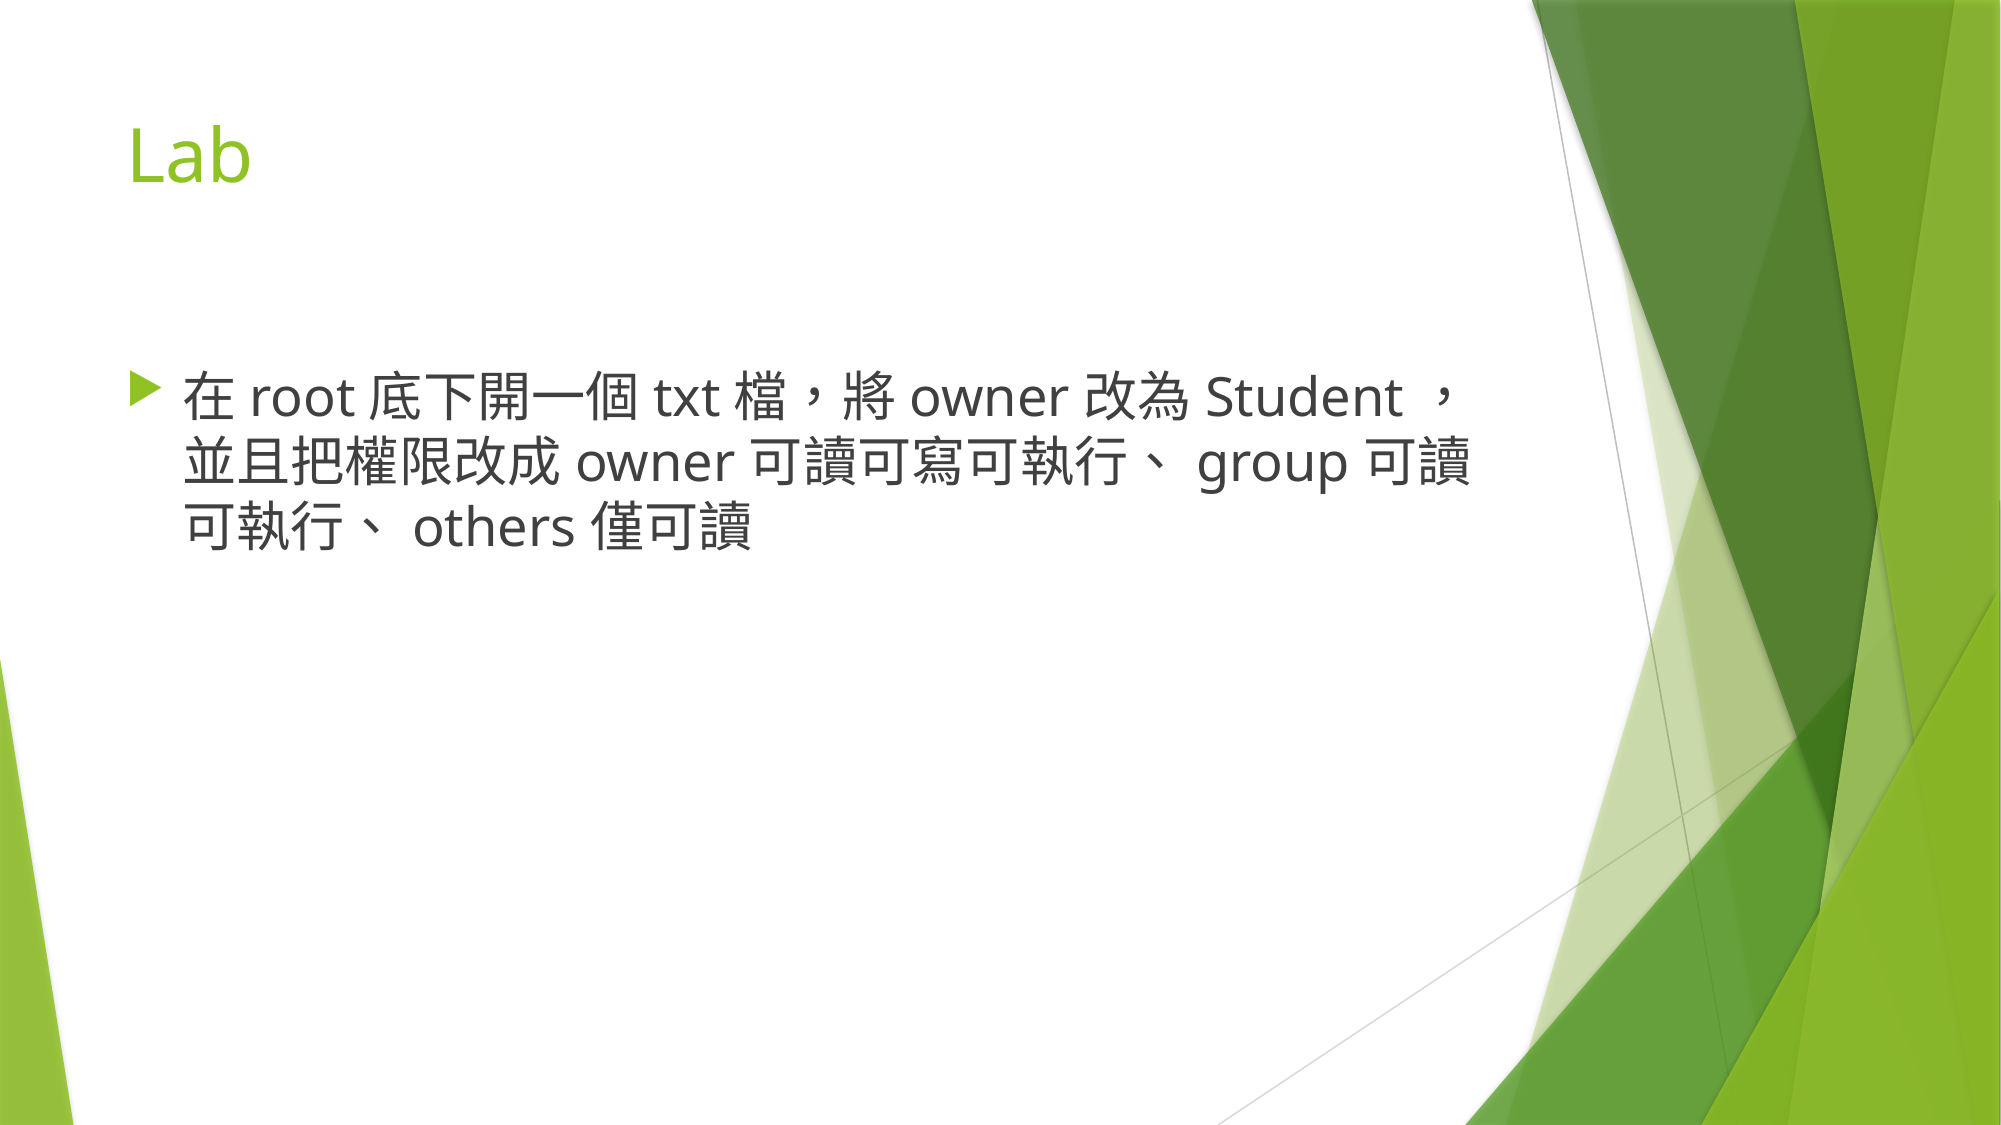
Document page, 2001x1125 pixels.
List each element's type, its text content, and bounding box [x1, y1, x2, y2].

list 在root底下開一個txt檔，將owner改為Student，並且把權限改成owner可讀可寫可執行、group可讀可執行、others僅可讀 [111, 354, 1522, 992]
title Lab [111, 99, 1522, 317]
